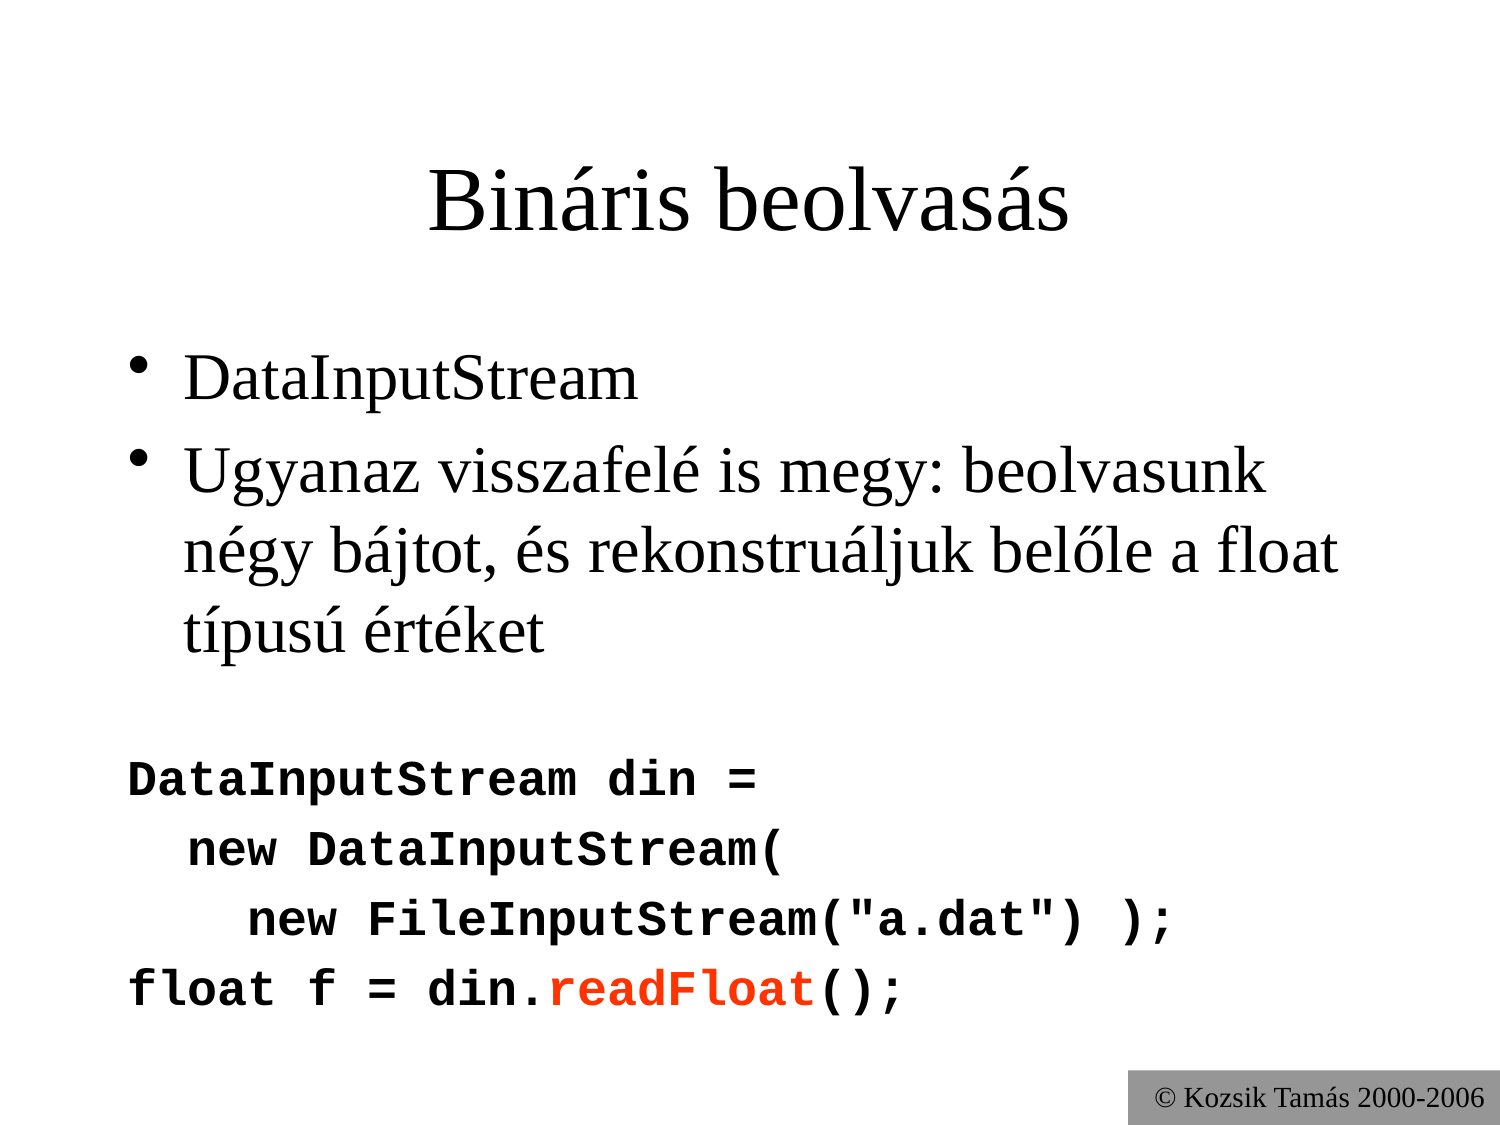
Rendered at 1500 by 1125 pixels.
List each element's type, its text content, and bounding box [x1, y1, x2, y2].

footer © Kozsik Tamás 2000-2006 [1128, 1070, 1500, 1125]
list DataInputStream Ugyanaz visszafelé is megy: beolvasunk négy bájtot, és rekonstruáljuk belőle a float típusú értéket DataInputStream din = new DataInputStream( new FileInputStream("a.dat") ); float f = din.readFloat(); [112, 324, 1388, 1050]
title Bináris beolvasás [112, 99, 1388, 288]
